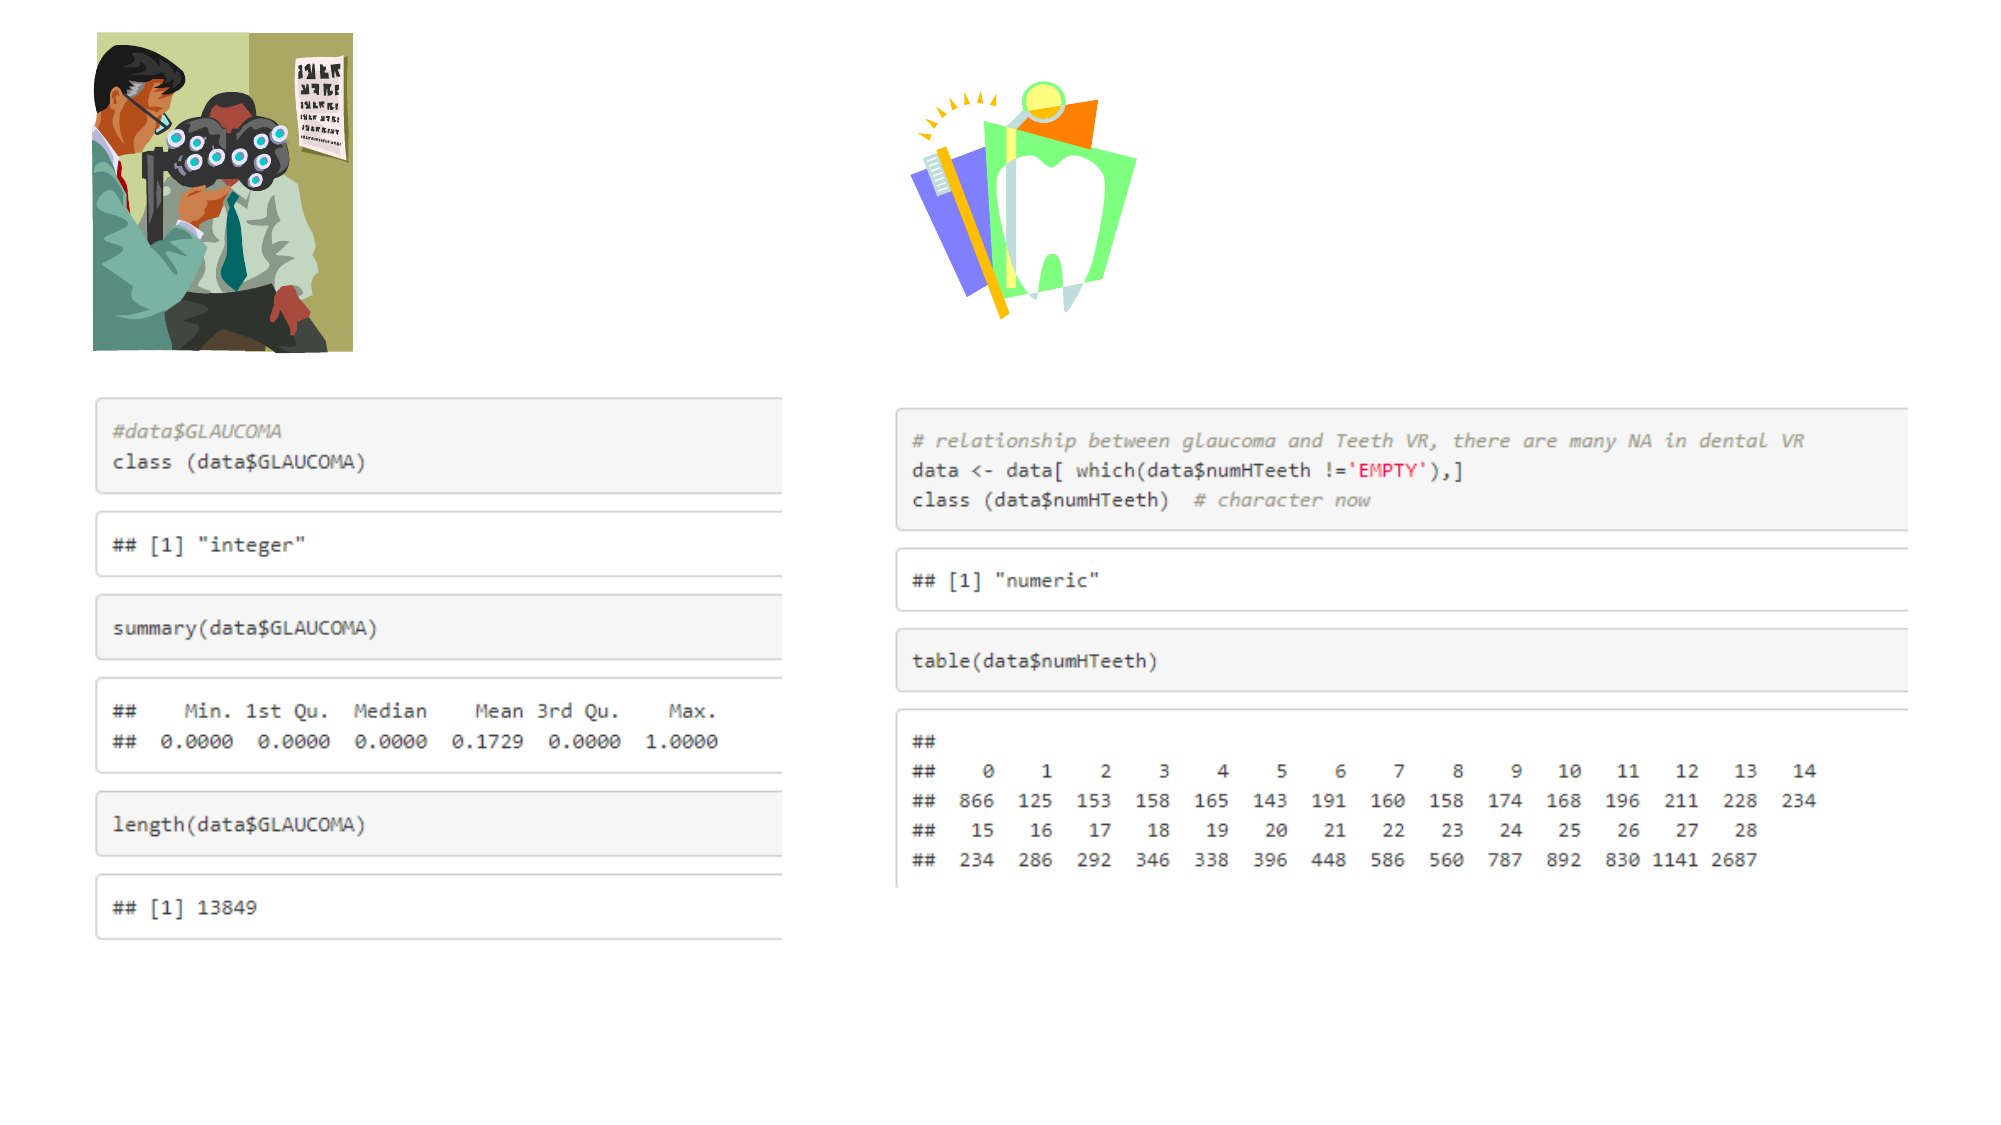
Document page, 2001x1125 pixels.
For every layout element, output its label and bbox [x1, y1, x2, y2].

picture [891, 400, 1908, 888]
list [72, 396, 782, 952]
picture [910, 81, 1137, 320]
picture [92, 28, 357, 358]
